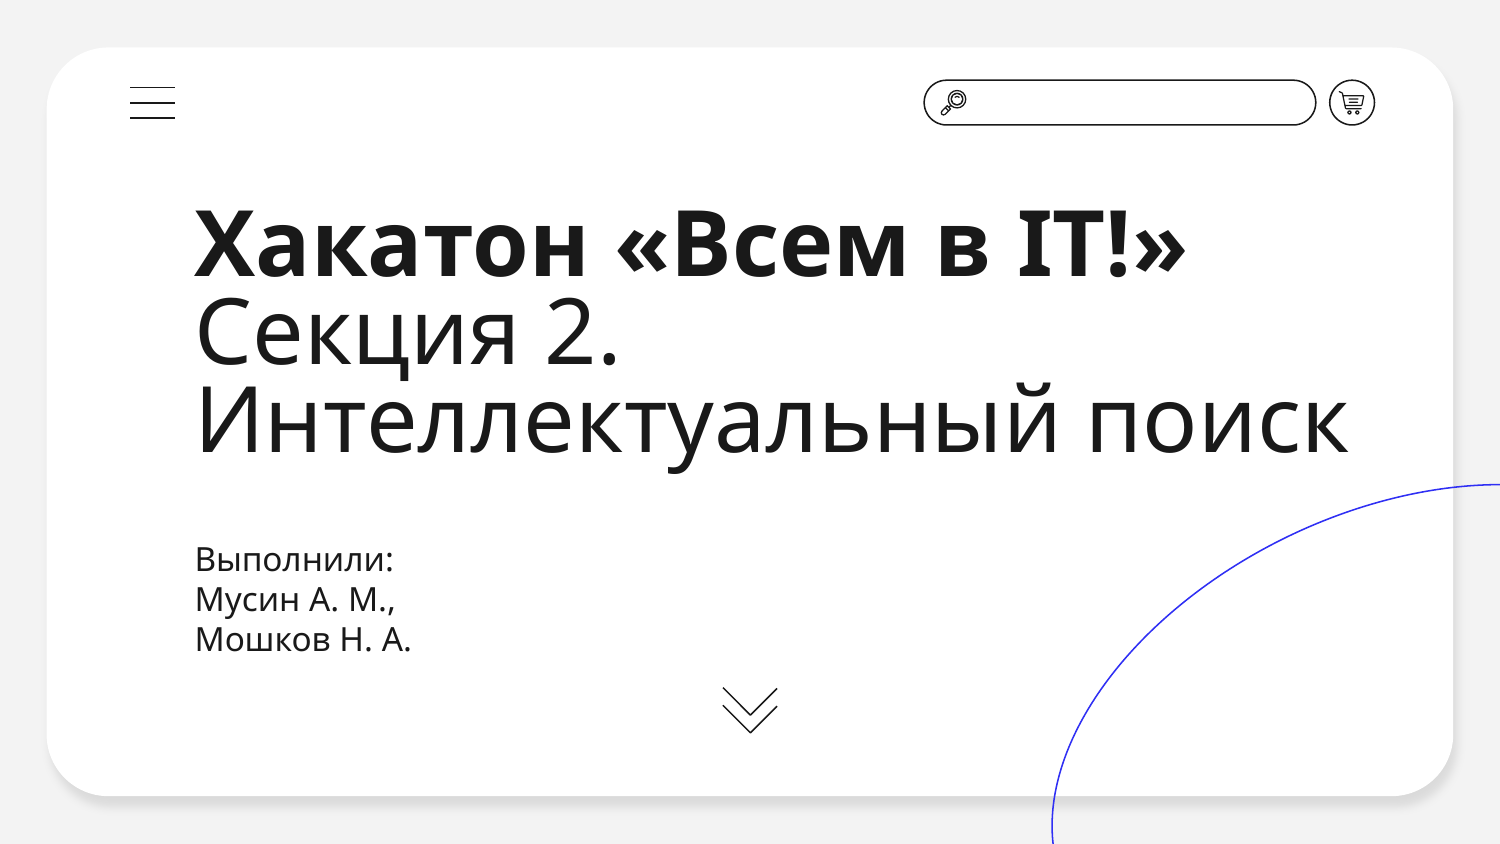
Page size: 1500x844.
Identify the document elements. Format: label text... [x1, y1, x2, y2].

subtitle Выполнили: Мусин А. М., Мошков Н. А. [179, 522, 923, 668]
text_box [722, 687, 778, 734]
text_box [1052, 484, 1500, 844]
title Хакатон «Всем в IT!» Секция 2. Интеллектуальный поиск [179, 184, 1425, 485]
